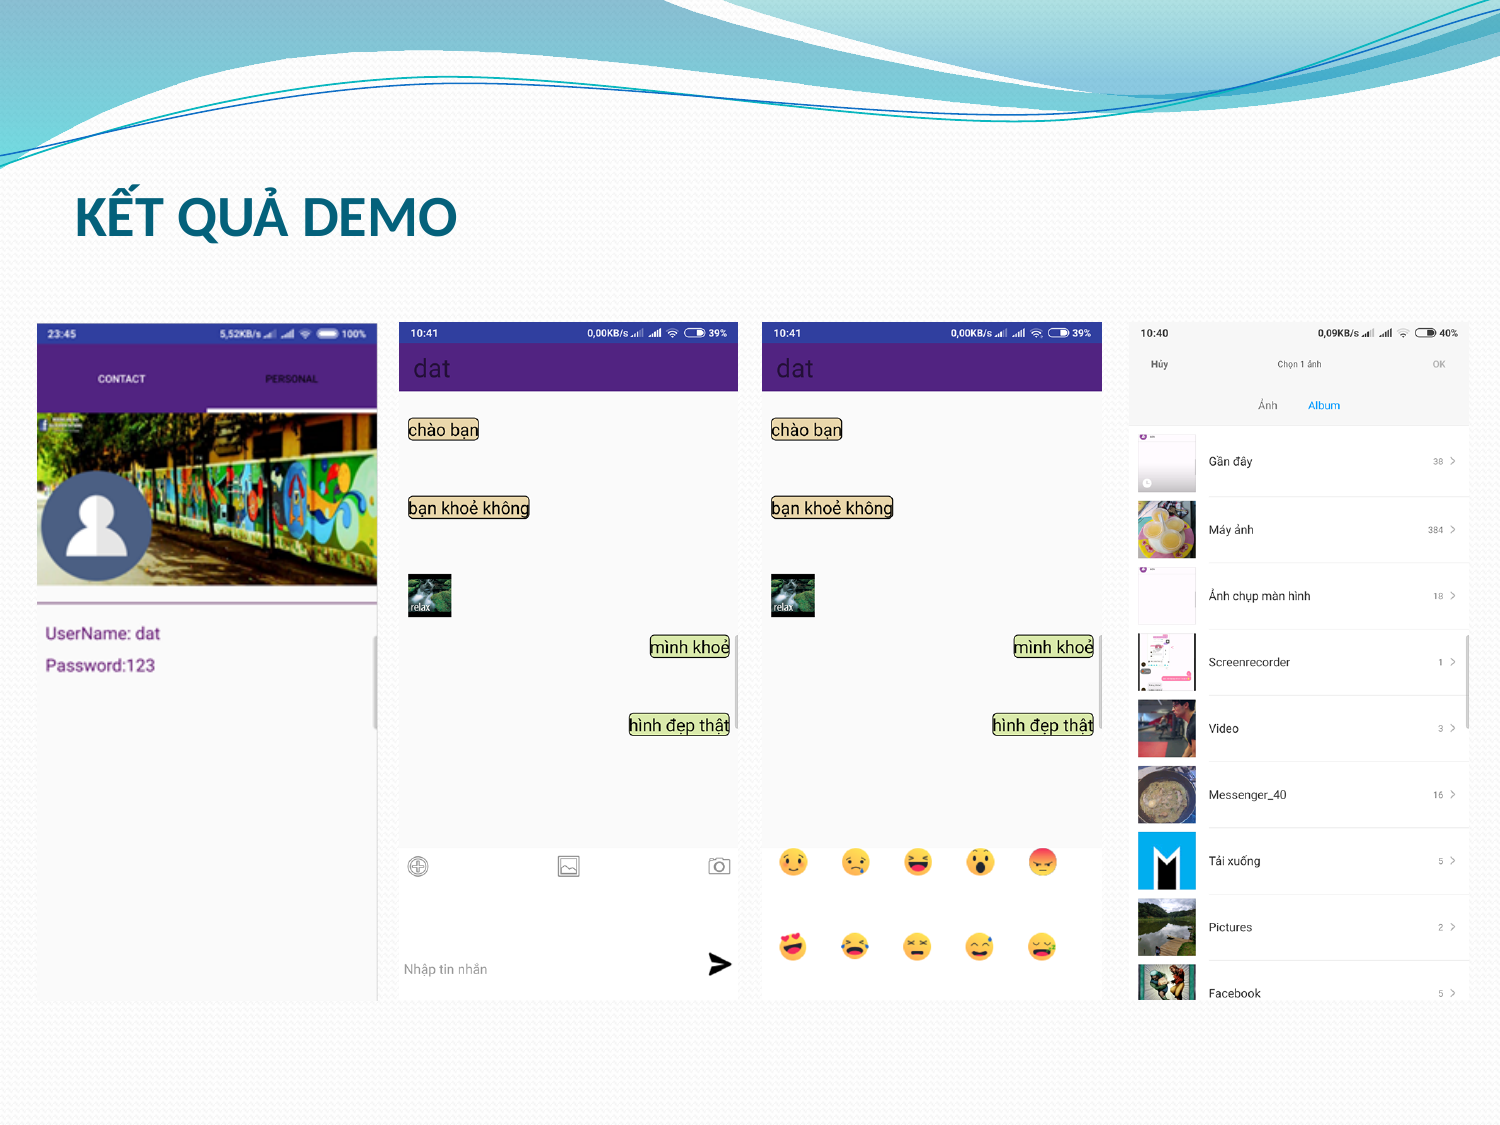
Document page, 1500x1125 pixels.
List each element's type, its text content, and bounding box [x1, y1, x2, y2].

picture [1129, 322, 1469, 1000]
picture [399, 322, 738, 1000]
title KẾT QUẢ DEMO [75, 115, 1425, 303]
picture [762, 322, 1102, 1000]
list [37, 322, 379, 1002]
